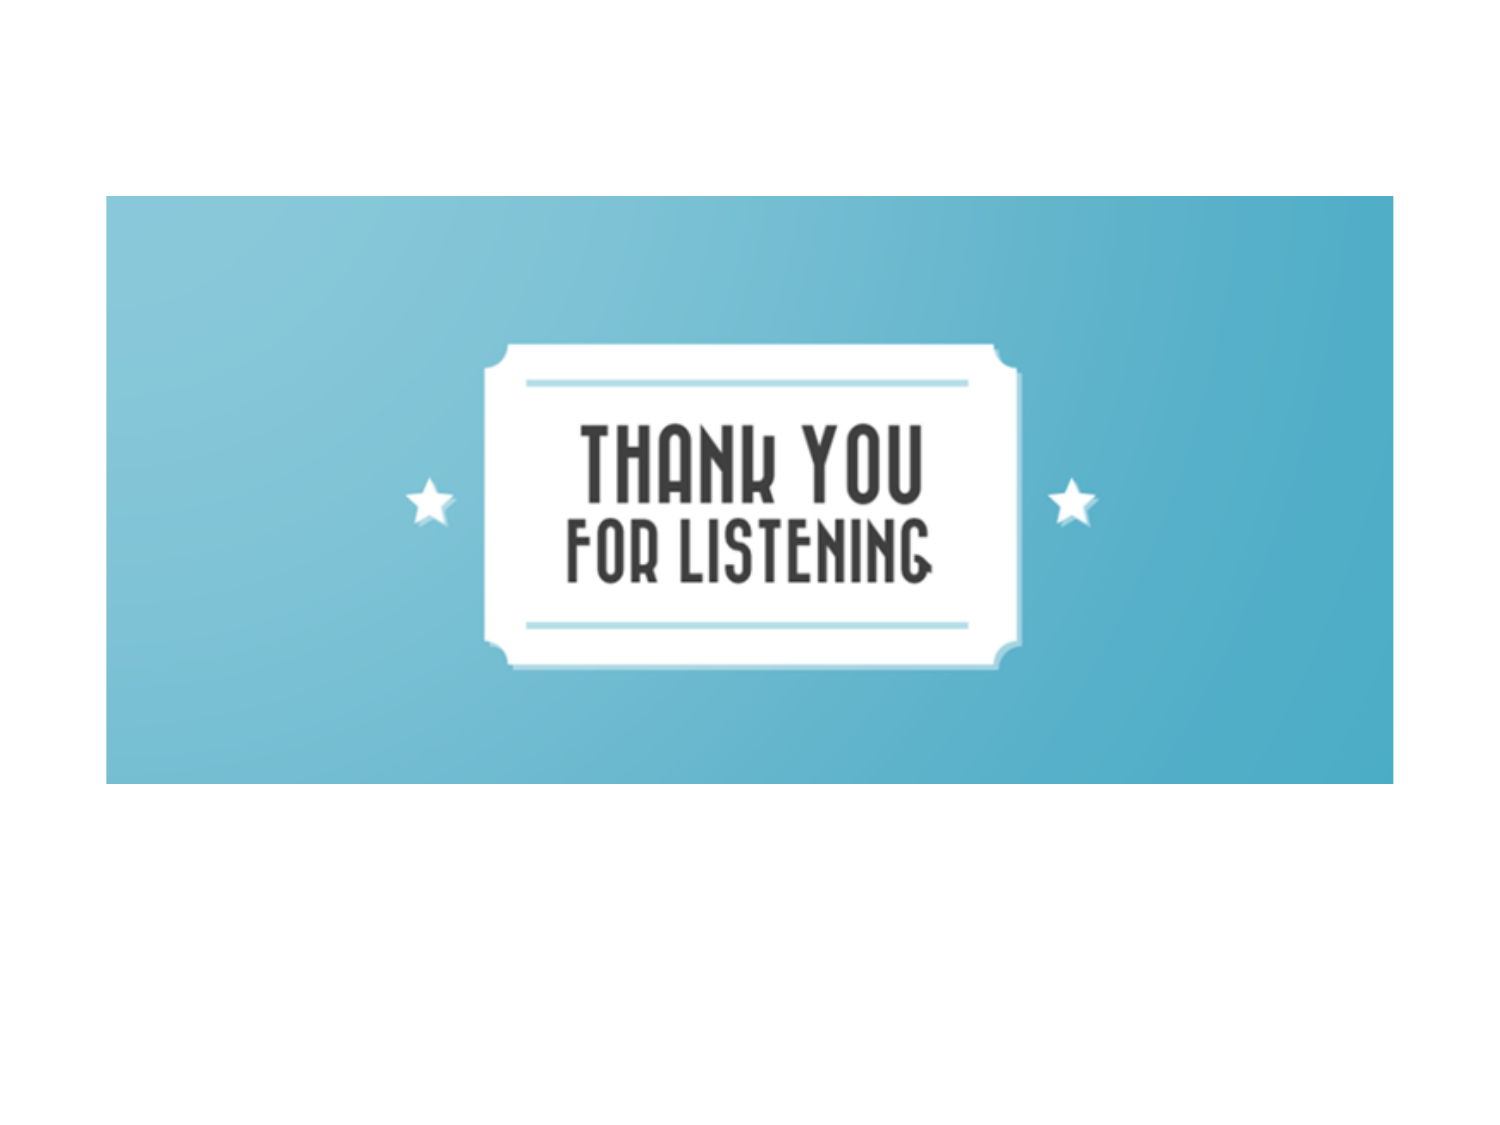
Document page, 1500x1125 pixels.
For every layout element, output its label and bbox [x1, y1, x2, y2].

picture [106, 196, 1394, 784]
